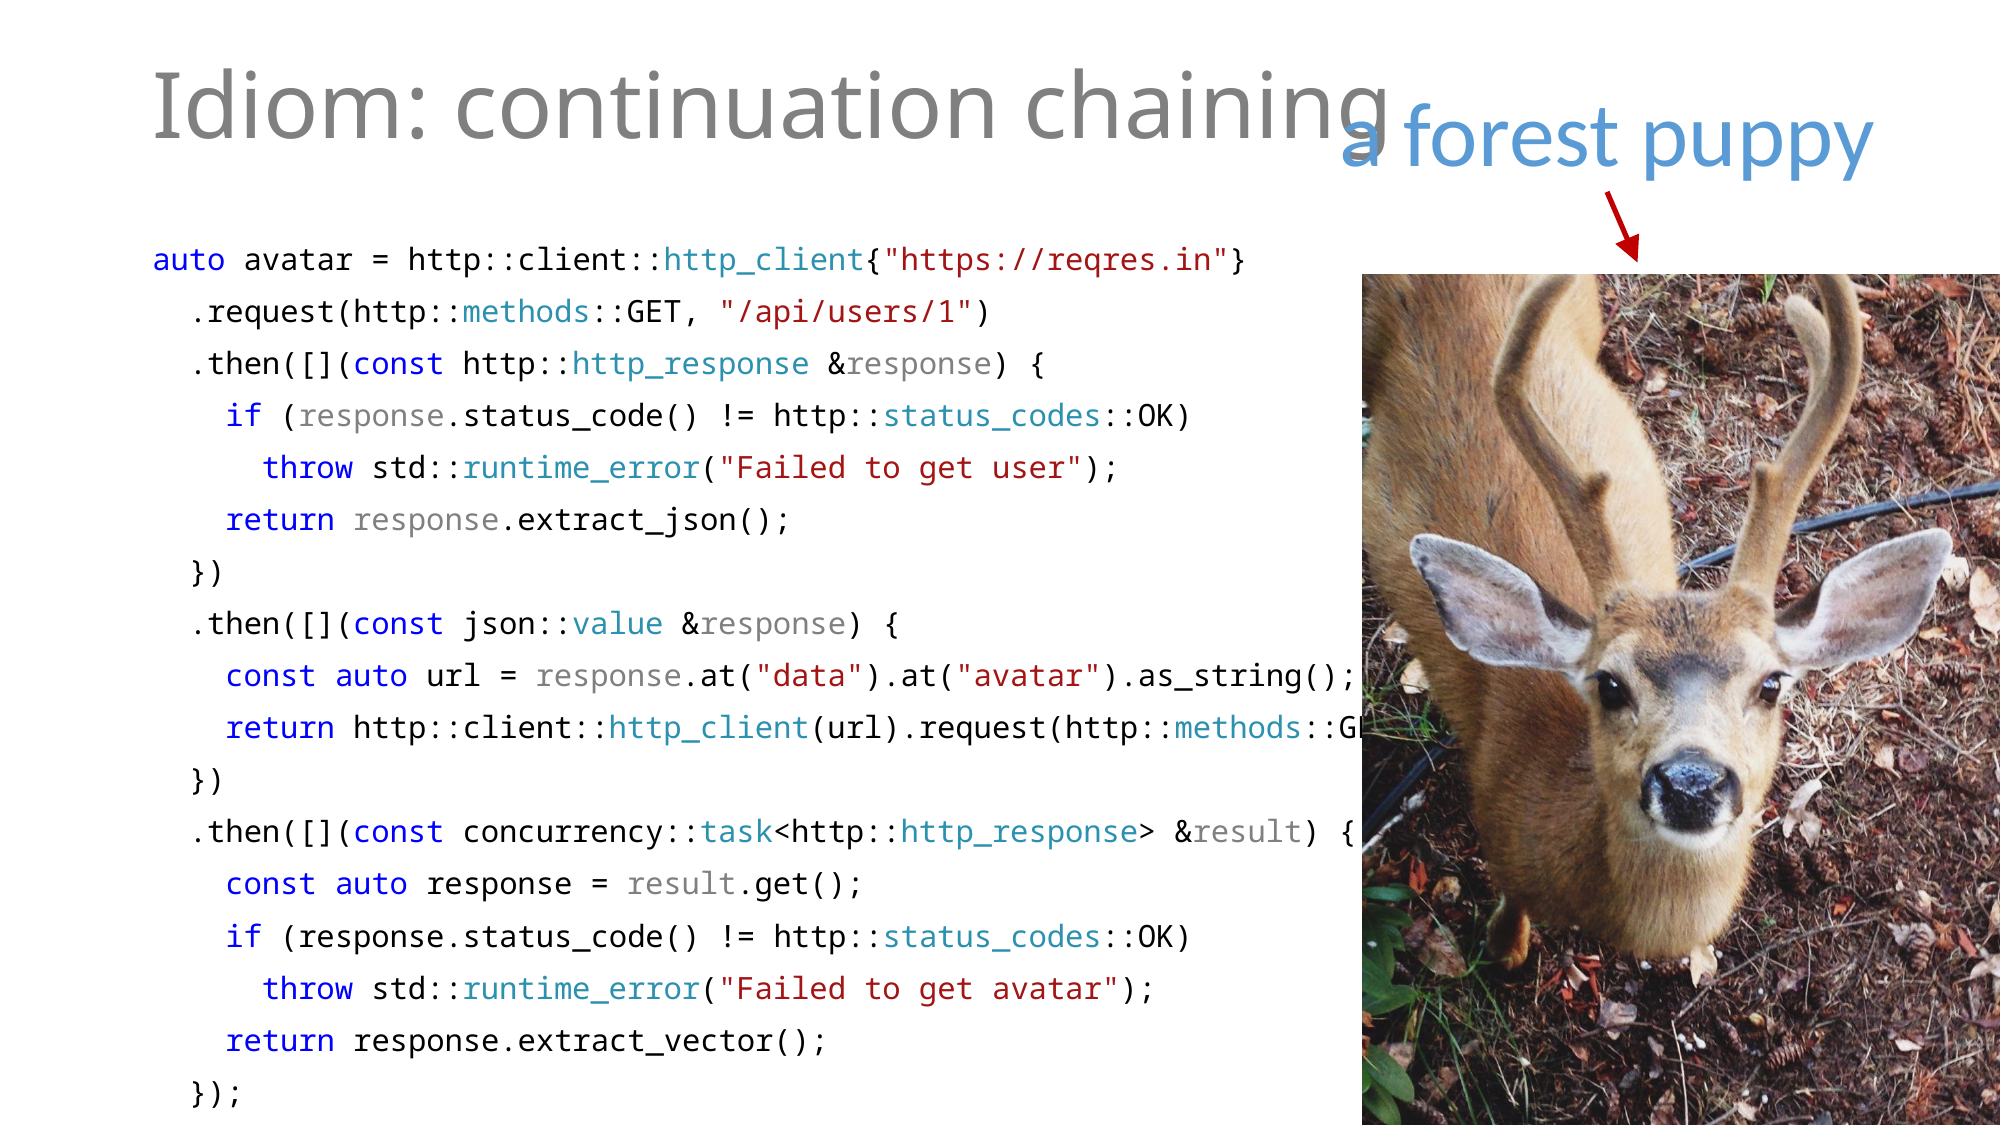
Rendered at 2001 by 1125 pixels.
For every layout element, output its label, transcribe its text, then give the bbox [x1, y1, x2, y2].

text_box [1606, 193, 1638, 263]
text_box a forest puppy [1309, 67, 1905, 192]
title Idiom: continuation chaining [137, 0, 1863, 218]
list auto avatar = http::client::http_client{"https://reqres.in"} .request(http::methods::GET, "/api/users/1") .then([](const http::http_response &response) { if (response.status_code() != http::status_codes::OK) throw std::runtime_error("Failed to get user"); return response.extract_json(); }) .then([](const json::value &response) { const auto url = response.at("data").at("avatar").as_string(); return http::client::http_client(url).request(http::methods::GET); }) .then([](const concurrency::task<http::http_response> &result) { const auto response = result.get(); if (response.status_code() != http::status_codes::OK) throw std::runtime_error("Failed to get avatar"); return response.extract_vector(); }); [137, 236, 1863, 1122]
picture [1362, 274, 2000, 1125]
